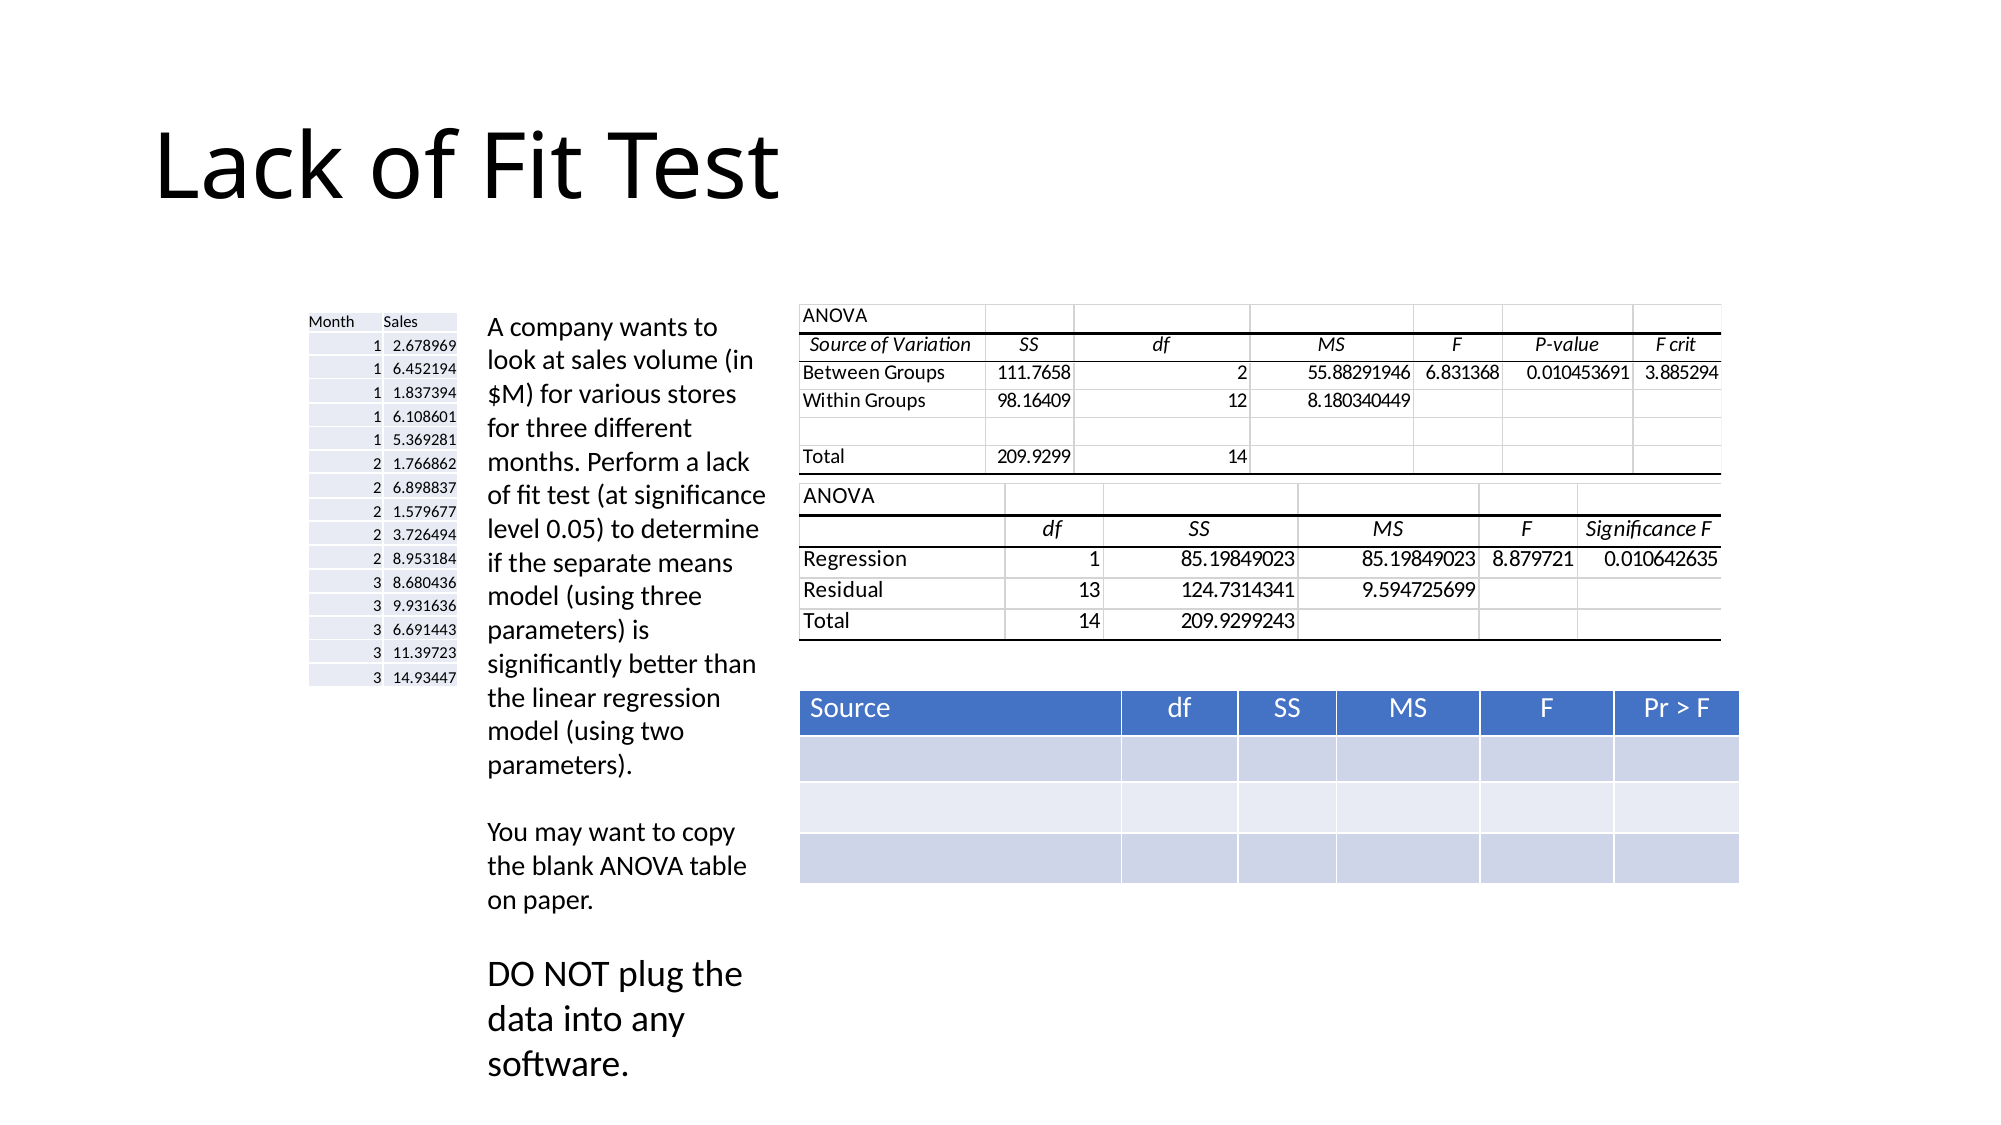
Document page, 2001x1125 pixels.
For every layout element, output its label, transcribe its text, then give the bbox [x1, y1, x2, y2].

table_cell [1615, 834, 1739, 883]
table_cell [800, 834, 1121, 883]
table_cell [1615, 737, 1739, 781]
table_cell [1337, 737, 1479, 781]
table_cell 6.108601 [384, 404, 457, 426]
table_header df [1122, 691, 1237, 735]
table_cell 3 [309, 617, 382, 639]
table_cell 3 [309, 664, 382, 686]
table_cell 1 [309, 379, 382, 402]
table_cell 3.726494 [384, 522, 457, 544]
table_cell [1122, 737, 1237, 781]
table_cell 2 [309, 499, 382, 520]
table_cell 2 [309, 522, 382, 544]
table_cell 6.452194 [384, 356, 457, 378]
table_header Pr > F [1615, 691, 1739, 735]
table_cell [1615, 783, 1739, 832]
table_cell 1 [309, 356, 382, 378]
table_cell 11.39723 [384, 640, 457, 662]
table_cell 2 [309, 474, 382, 497]
table_cell 1 [309, 404, 382, 426]
table_cell [1337, 834, 1479, 883]
table_header Source [800, 691, 1121, 735]
table_cell 3 [309, 570, 382, 592]
table_cell 14.93447 [384, 664, 457, 686]
table_cell [1122, 834, 1237, 883]
table_cell 1.766862 [384, 451, 457, 472]
table_cell 5.369281 [384, 427, 457, 449]
table_cell [1481, 783, 1613, 832]
table_header SS [1239, 691, 1336, 735]
table_header F [1481, 691, 1613, 735]
table_cell 3 [309, 640, 382, 662]
title Lack of Fit Test [137, 59, 1863, 278]
table_cell 8.953184 [384, 546, 457, 568]
table_cell 6.898837 [384, 474, 457, 497]
table_cell 1.579677 [384, 499, 457, 520]
table_cell 8.680436 [384, 570, 457, 592]
picture [798, 303, 1723, 476]
picture [798, 482, 1723, 643]
table_cell 3 [309, 594, 382, 615]
table_cell [1481, 737, 1613, 781]
table_cell 2 [309, 451, 382, 472]
table_header Month [309, 313, 382, 331]
table_cell 2.678969 [384, 333, 457, 354]
table_cell 1 [309, 333, 382, 354]
text_box A company wants to look at sales volume (in $M) for various stores for three different months. Perform a lack of fit test (at significance level 0.05) to determine if the separate means model (using three parameters) is significantly better than the linear regression model (using two parameters). You may want to copy the blank ANOVA table on paper. DO NOT plug the data into any software. [472, 300, 784, 1092]
table_cell [1481, 834, 1613, 883]
table_cell 1 [309, 427, 382, 449]
table_cell 9.931636 [384, 594, 457, 615]
table_header MS [1337, 691, 1479, 735]
table_cell [1122, 783, 1237, 832]
table_cell [1239, 834, 1336, 883]
table_cell 1.837394 [384, 379, 457, 402]
table_cell [800, 737, 1121, 781]
table_cell [1337, 783, 1479, 832]
table_cell 6.691443 [384, 617, 457, 639]
table_cell [800, 783, 1121, 832]
table_cell [1239, 737, 1336, 781]
table_cell 2 [309, 546, 382, 568]
table_cell [1239, 783, 1336, 832]
table_header Sales [384, 313, 457, 331]
